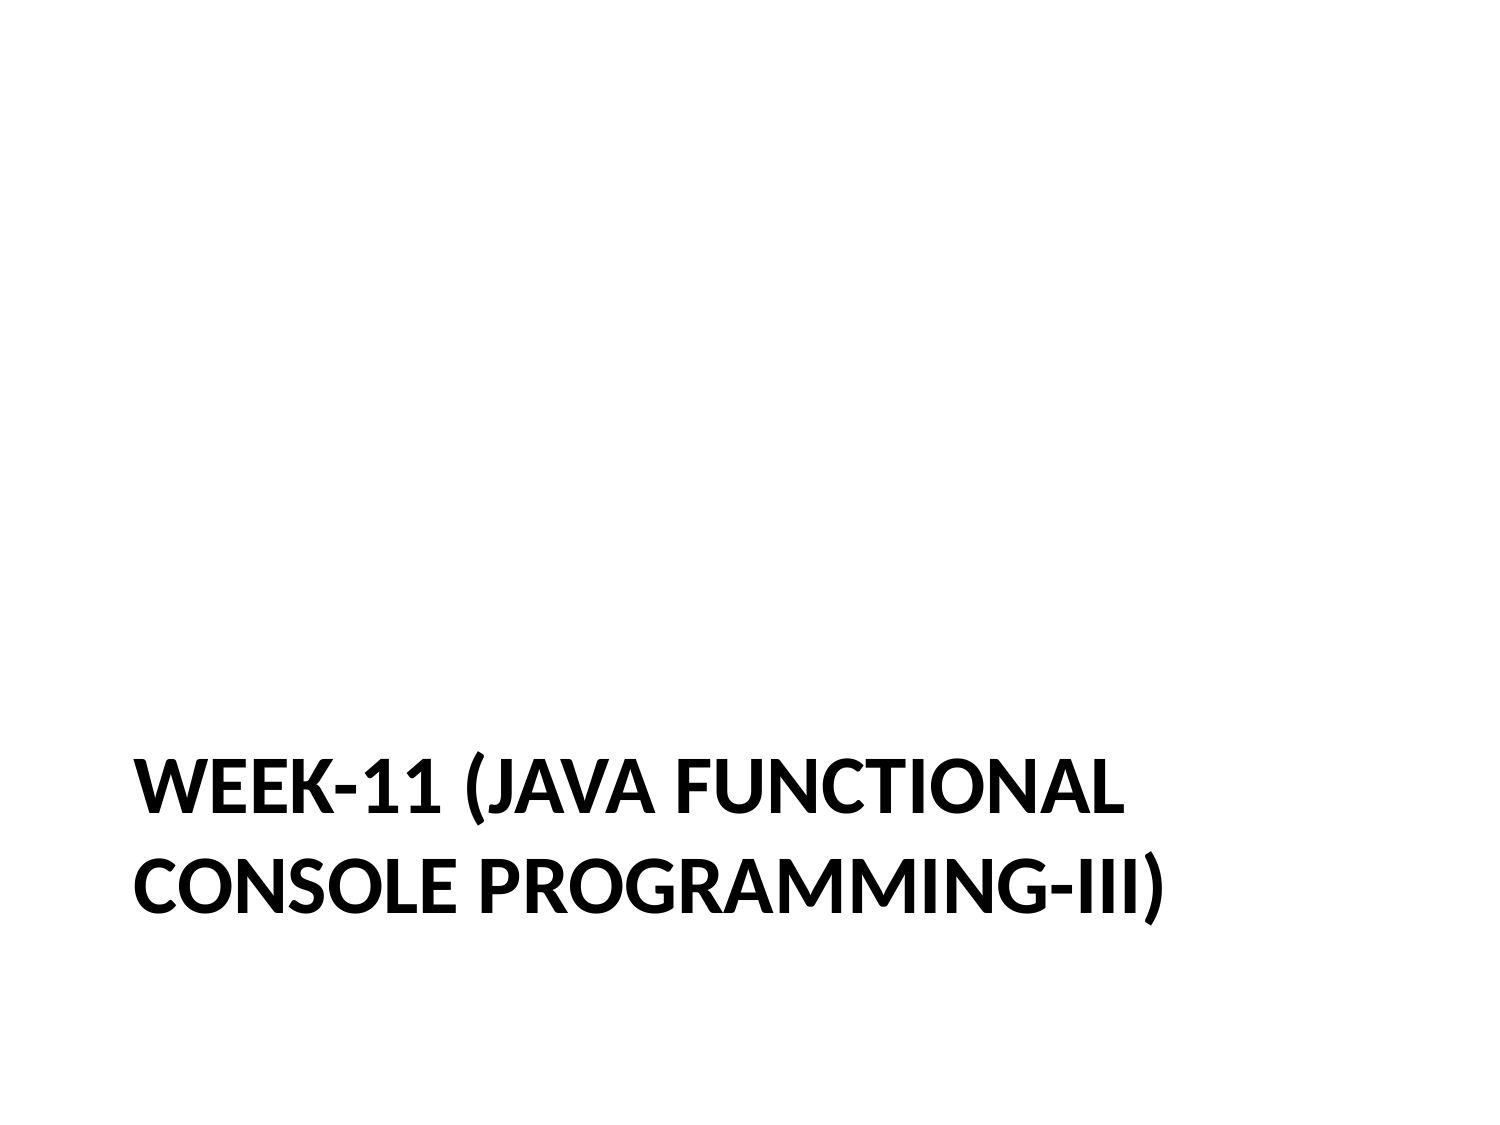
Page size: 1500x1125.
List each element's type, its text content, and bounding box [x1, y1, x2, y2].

title Week-11 (Java Functional Console Programming-III) [118, 722, 1394, 947]
